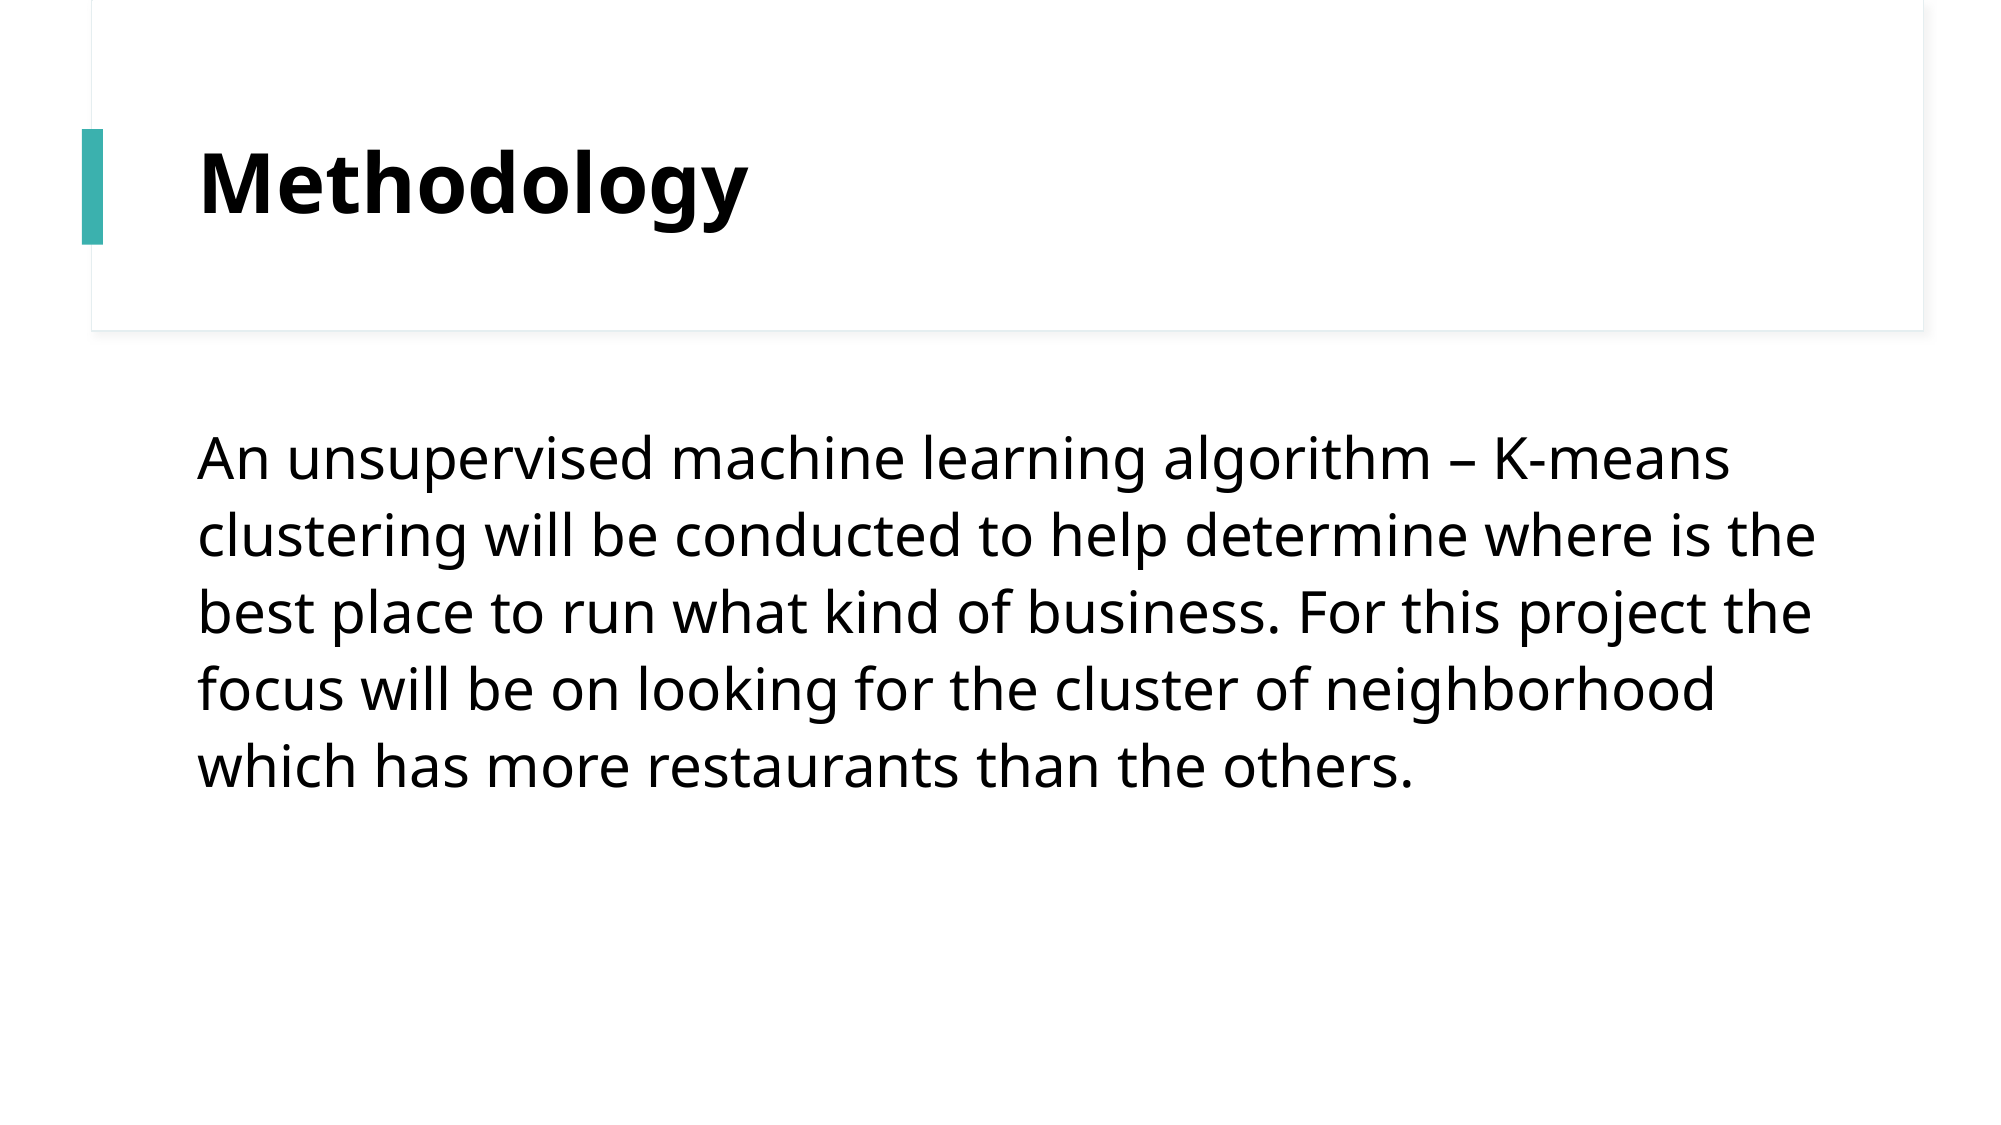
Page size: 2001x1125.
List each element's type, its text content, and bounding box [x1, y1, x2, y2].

title Methodology [183, 90, 1851, 284]
list An unsupervised machine learning algorithm – K-means clustering will be conducted to help determine where is the best place to run what kind of business. For this project the focus will be on looking for the cluster of neighborhood which has more restaurants than the others. [183, 406, 1851, 1013]
